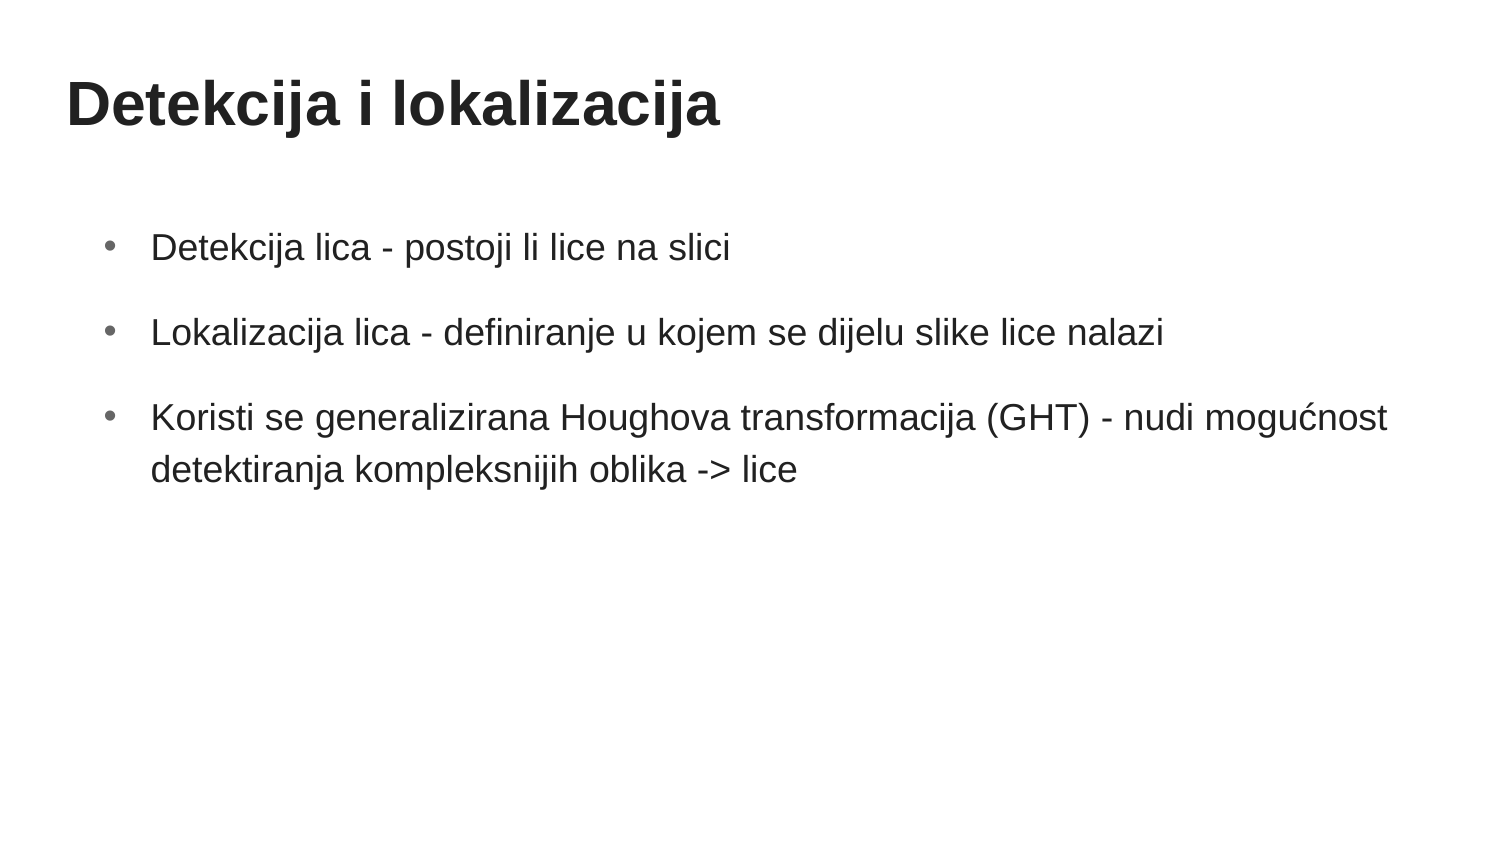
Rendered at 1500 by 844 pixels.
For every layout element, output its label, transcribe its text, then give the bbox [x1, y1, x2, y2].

list Detekcija lica - postoji li lice na slici Lokalizacija lica - definiranje u kojem se dijelu slike lice nalazi Koristi se generalizirana Houghova transformacija (GHT) - nudi mogućnost detektiranja kompleksnijih oblika -> lice [51, 201, 1449, 750]
title Detekcija i lokalizacija [51, 48, 1449, 180]
